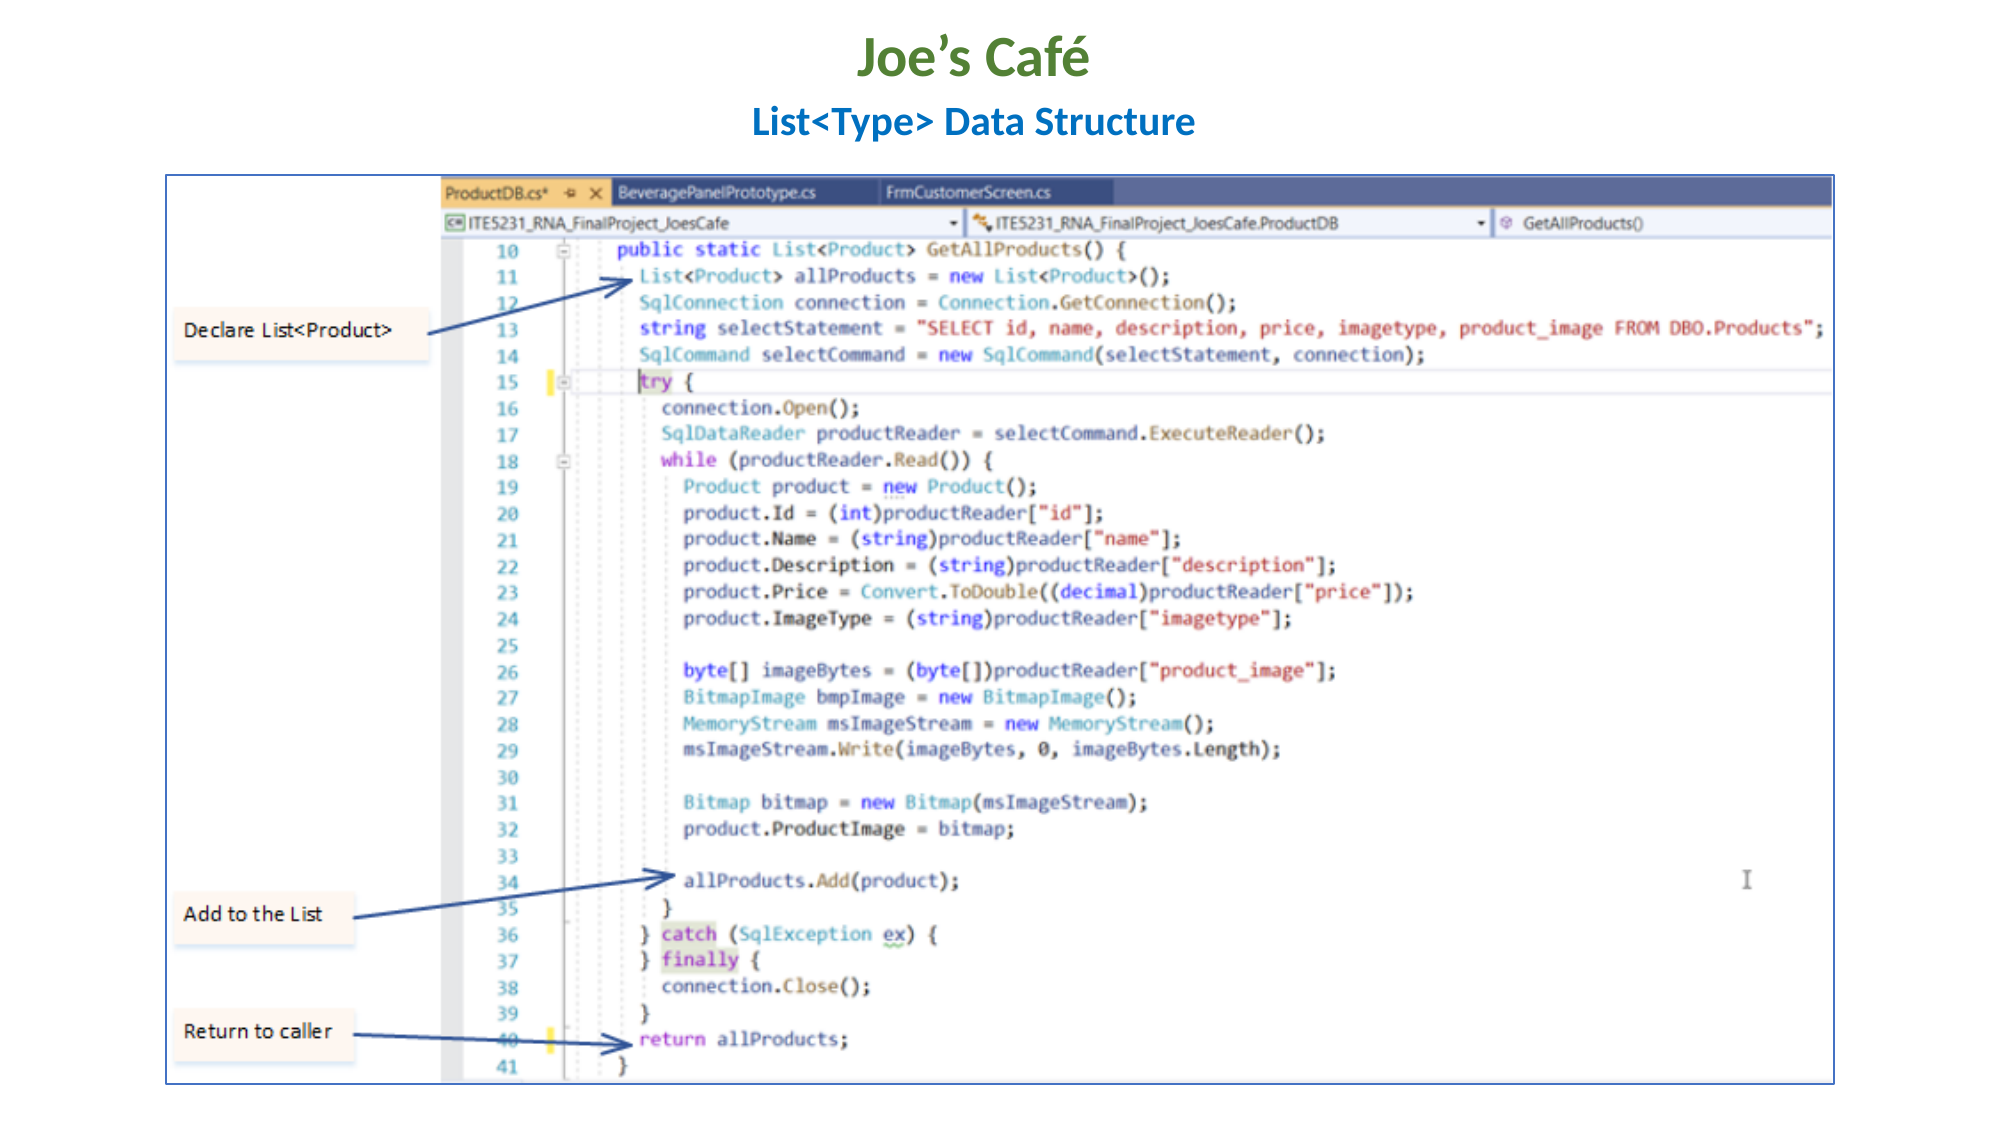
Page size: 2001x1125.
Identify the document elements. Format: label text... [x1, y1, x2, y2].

text_box List<Type> Data Structure [555, 85, 1393, 151]
picture [166, 176, 1834, 1083]
title Joe’s Café [224, 18, 1724, 97]
